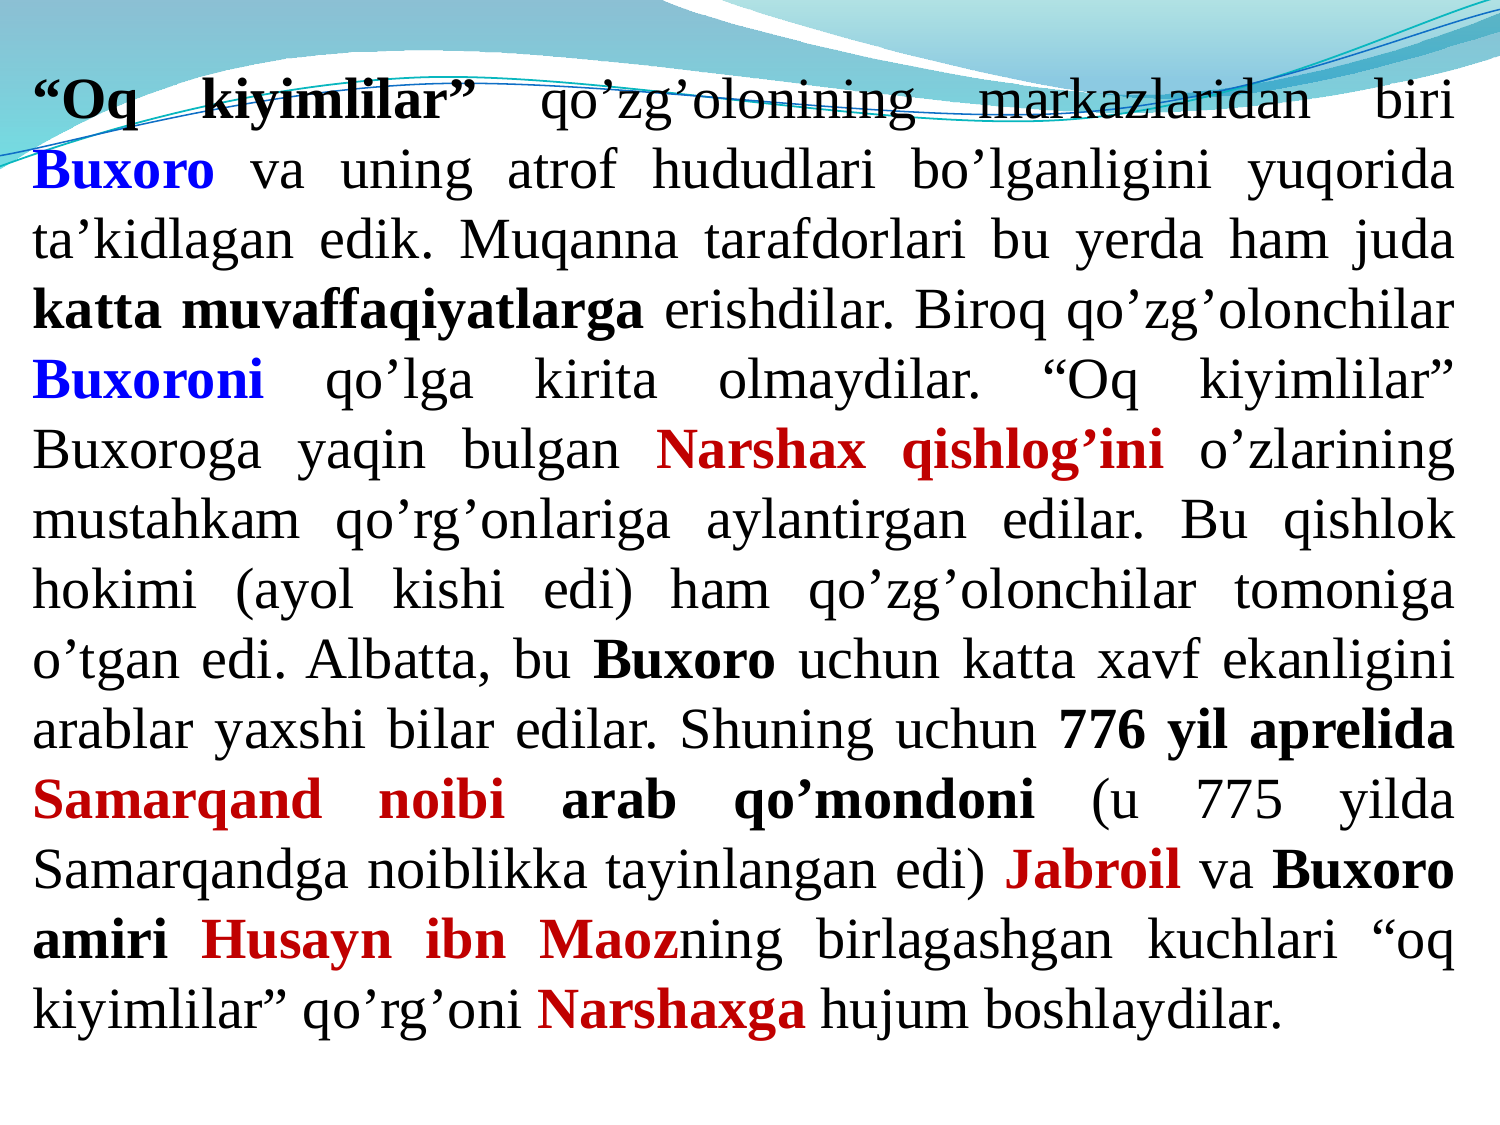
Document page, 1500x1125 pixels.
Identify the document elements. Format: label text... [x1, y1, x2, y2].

text_box “Oq kiyimlilar” qo’zg’olonining markazlaridan biri Buxoro va uning atrof hududlari bo’lganligini yuqorida ta’kidlagan edik. Muqanna tarafdorlari bu yerda ham juda katta muvaffaqiyatlarga erishdilar. Biroq qo’zg’olonchilar Buxoroni qo’lga kirita olmaydilar. “Oq kiyimlilar” Buxoroga yaqin bulgan Narshax qishlog’ini o’zlarining mustahkam qo’rg’onlariga aylantirgan edilar. Bu qishlok hokimi (ayol kishi edi) ham qo’zg’olonchilar tomoniga o’tgan edi. Albatta, bu Buxoro uchun katta xavf ekanligini arablar yaxshi bilar edilar. Shuning uchun 776 yil aprelida Samarqand noibi arab qo’mondoni (u 775 yilda Samarqandga noiblikka tayinlangan edi) Jabroil va Buxoro amiri Husayn ibn Maozning birlagashgan kuchlari “oq kiyimlilar” qo’rg’oni Narshaxga hujum boshlaydilar. [17, 53, 1471, 1048]
